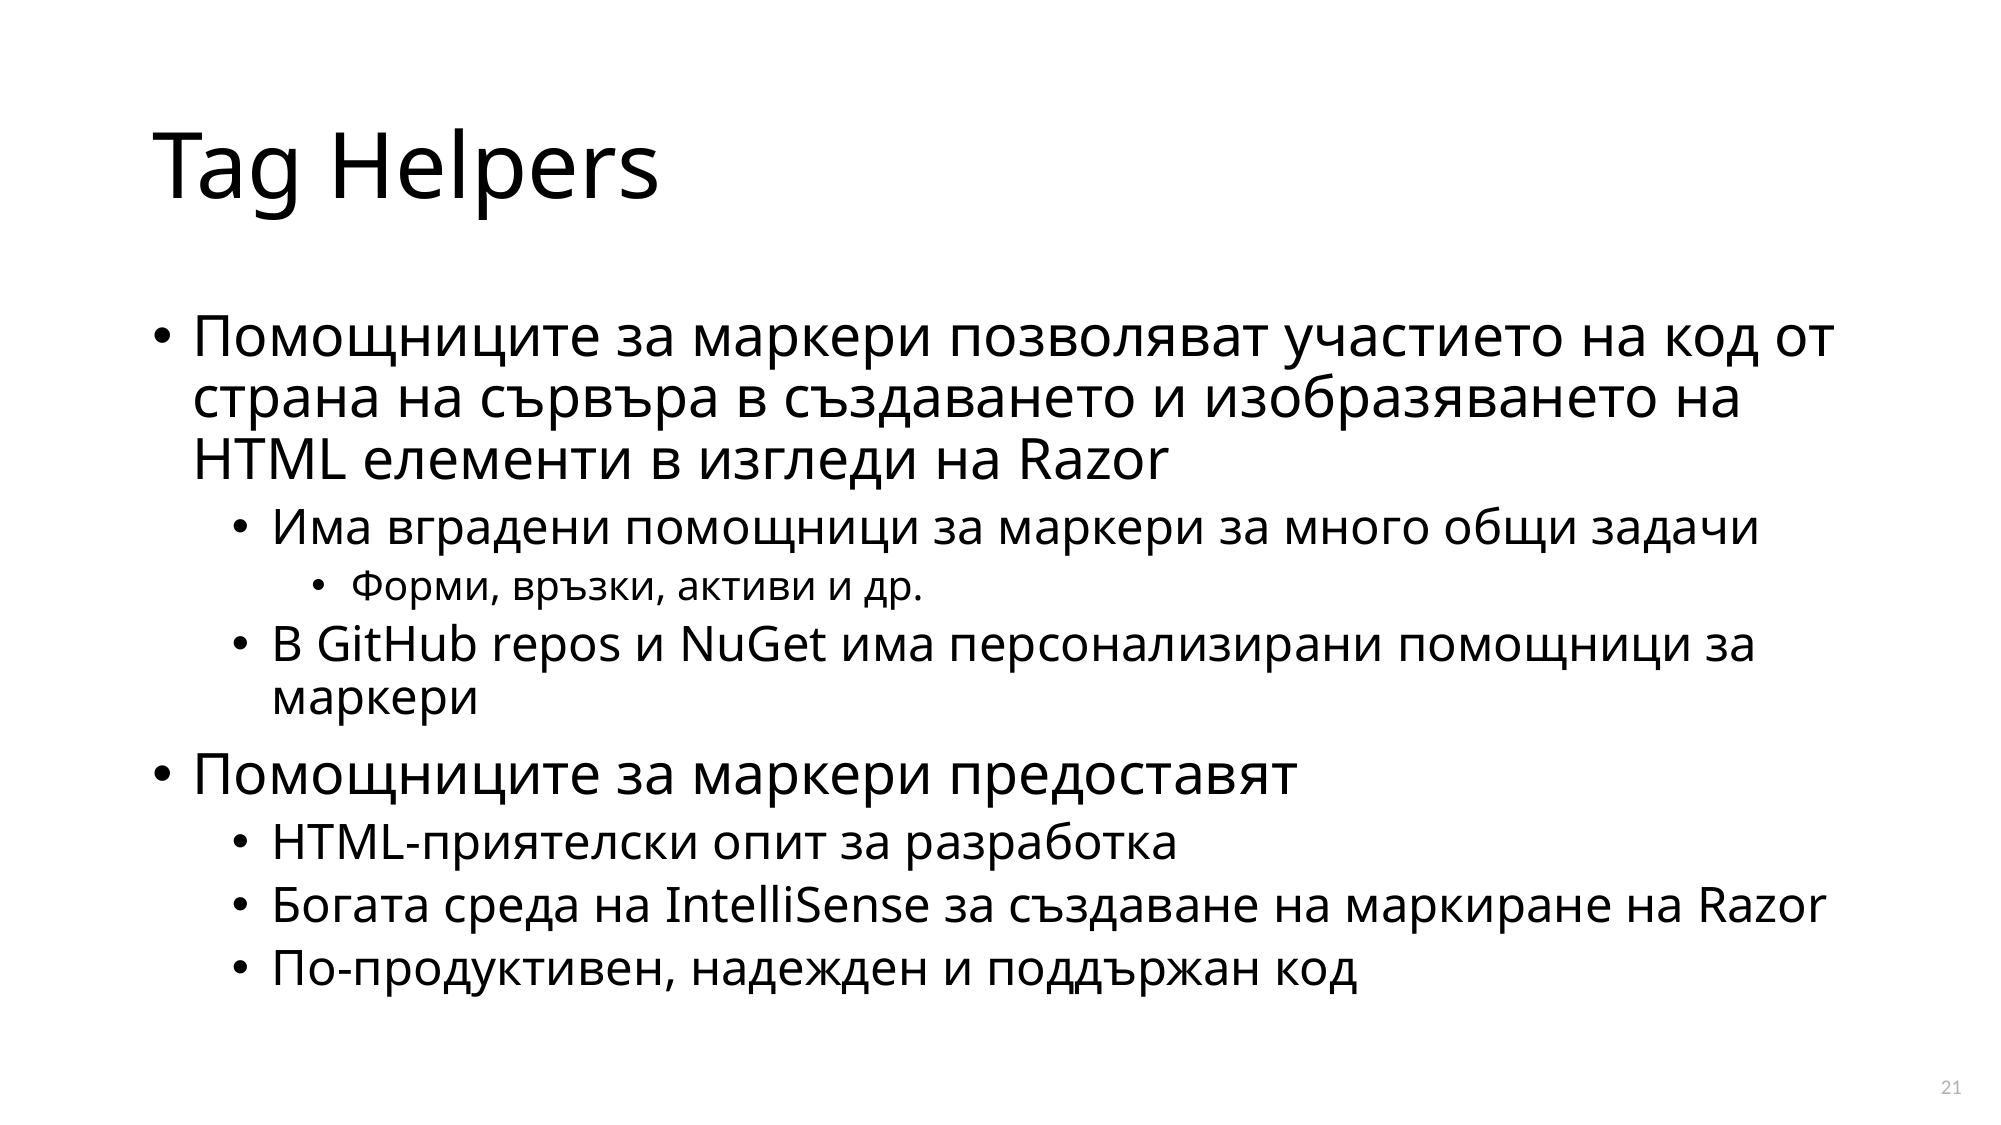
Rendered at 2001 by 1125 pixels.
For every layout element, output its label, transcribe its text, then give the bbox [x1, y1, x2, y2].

slide_number 21 [1897, 1070, 1968, 1103]
list Помощниците за маркери позволяват участието на код от страна на сървъра в създаването и изобразяването на HTML елементи в изгледи на Razor Има вградени помощници за маркери за много общи задачи Форми, връзки, активи и др. В GitHub repos и NuGet има персонализирани помощници за маркери Помощниците за маркери предоставят HTML-приятелски опит за разработка Богата среда на IntelliSense за създаване на маркиране на Razor По-продуктивен, надежден и поддържан код [137, 299, 1863, 1014]
title Tag Helpers [137, 59, 1863, 278]
